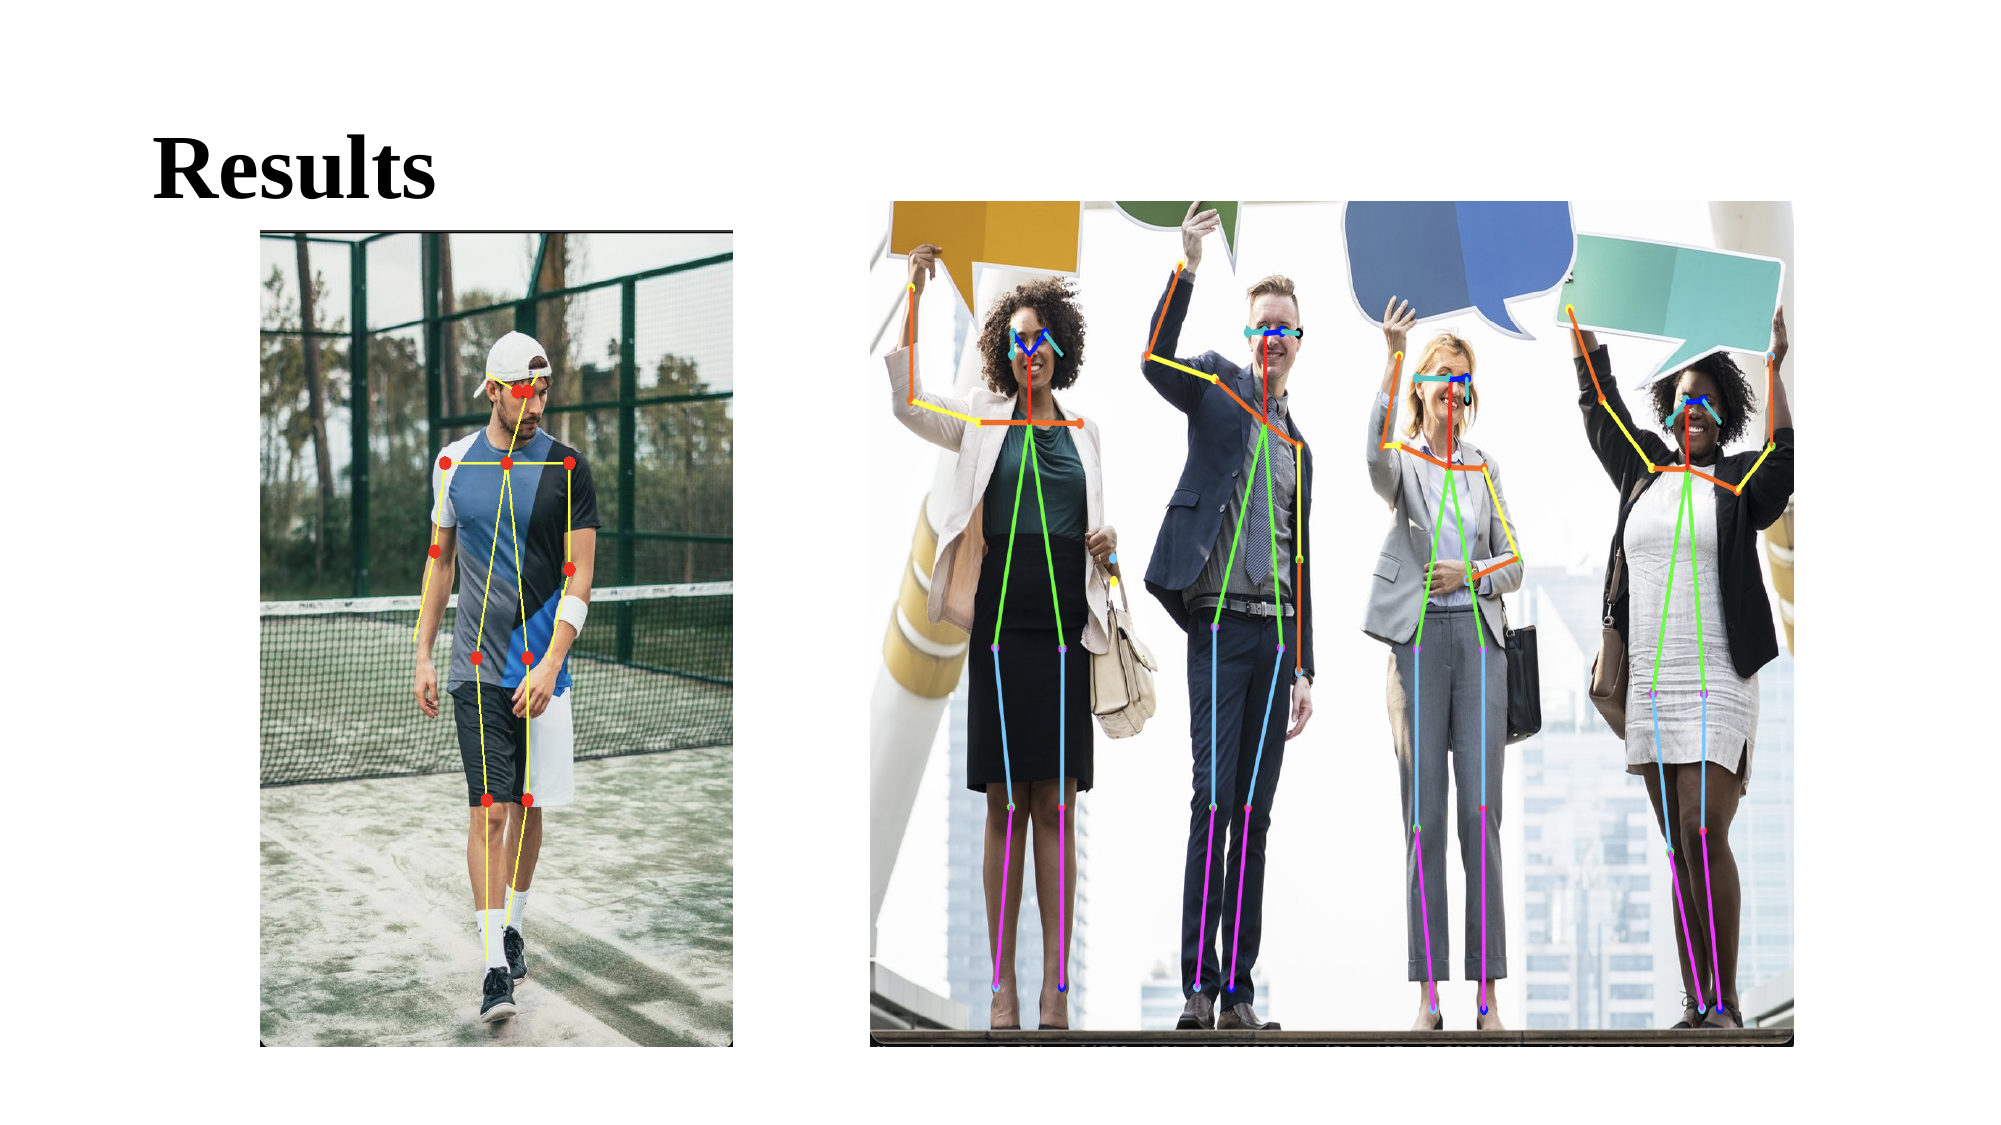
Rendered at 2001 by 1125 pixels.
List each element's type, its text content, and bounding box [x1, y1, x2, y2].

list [260, 230, 733, 1047]
title Results [137, 59, 1863, 278]
picture [870, 201, 1794, 1047]
